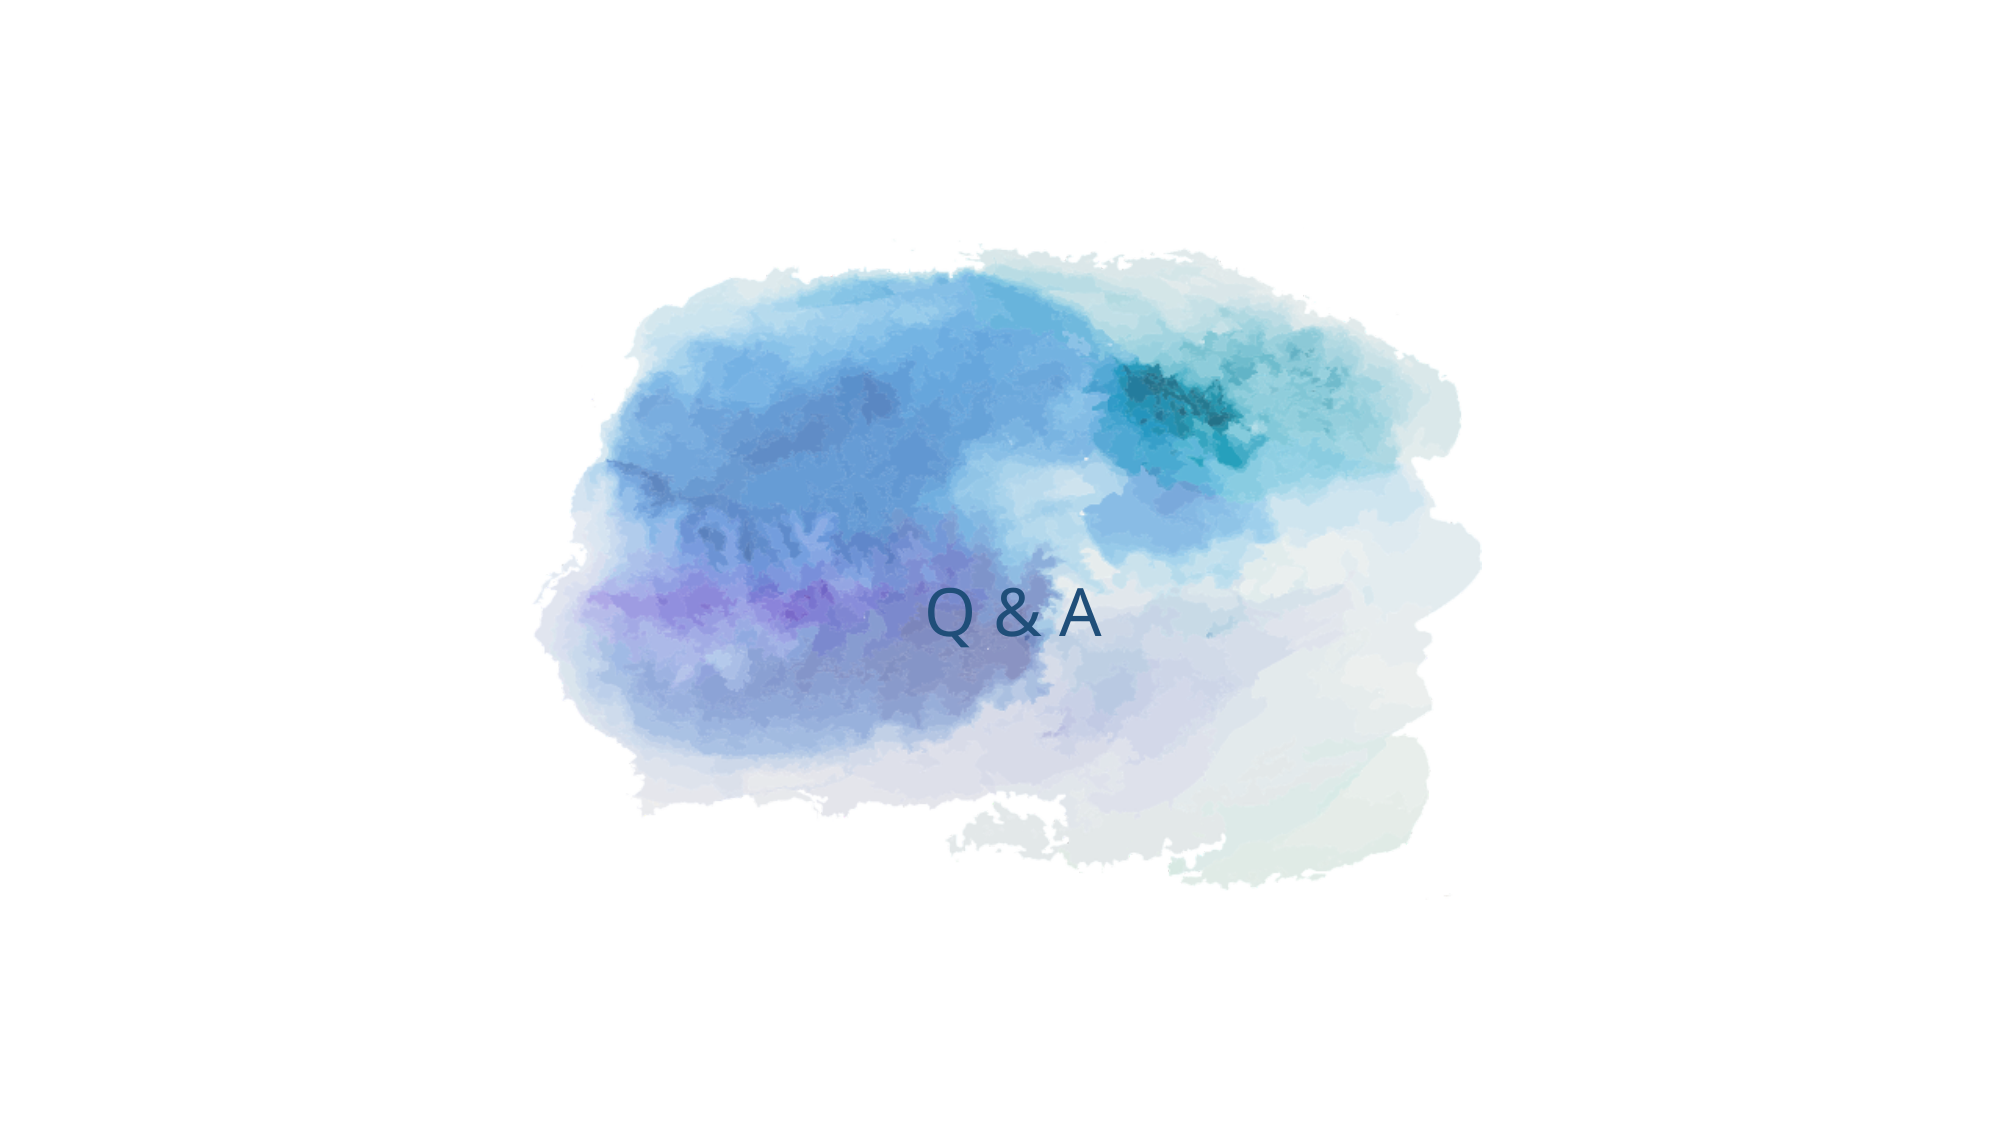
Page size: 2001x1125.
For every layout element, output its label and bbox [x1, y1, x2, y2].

picture [518, 225, 1482, 900]
